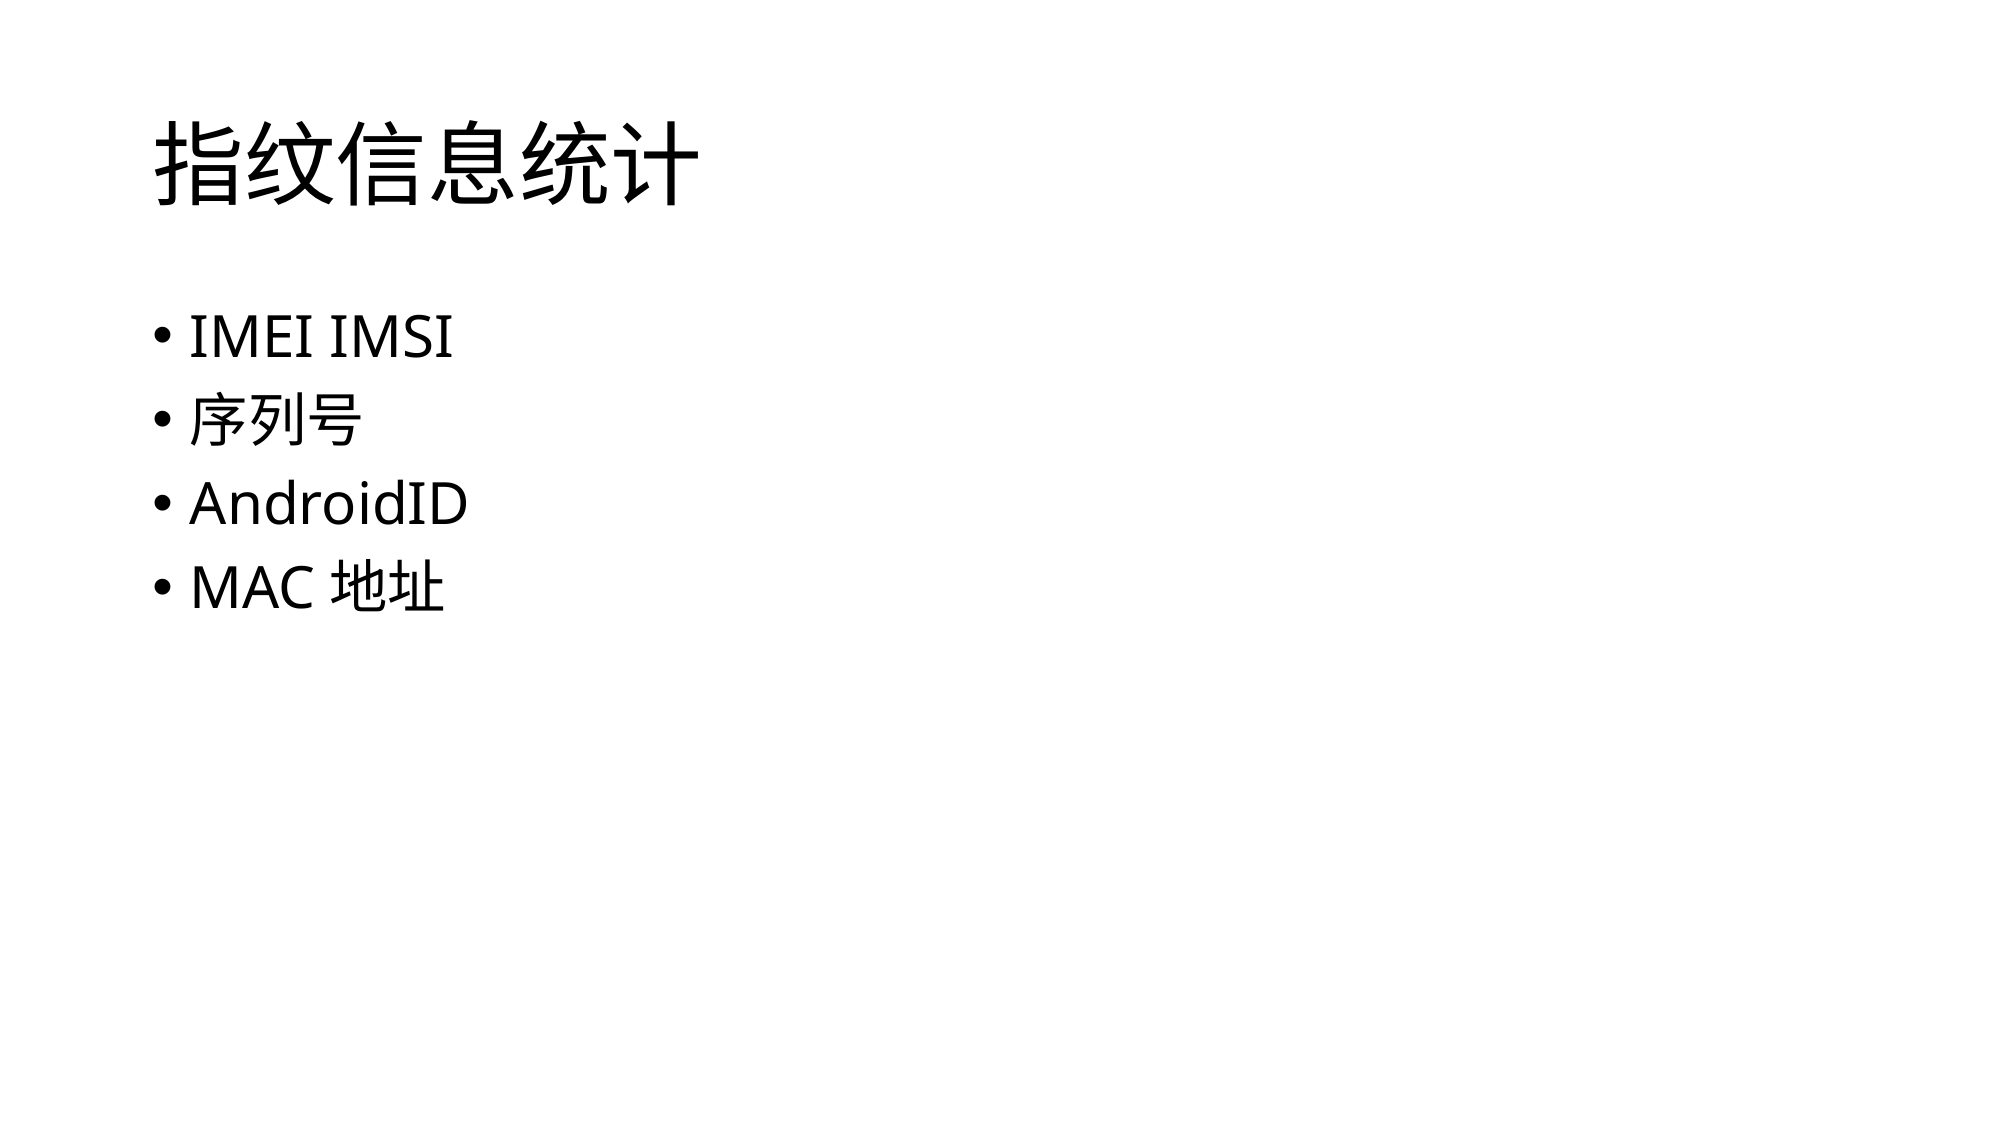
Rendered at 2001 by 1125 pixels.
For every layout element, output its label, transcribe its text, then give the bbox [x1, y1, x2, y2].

list IMEI IMSI 序列号 AndroidID MAC地址 [137, 299, 1863, 1014]
title 指纹信息统计 [137, 59, 1863, 278]
